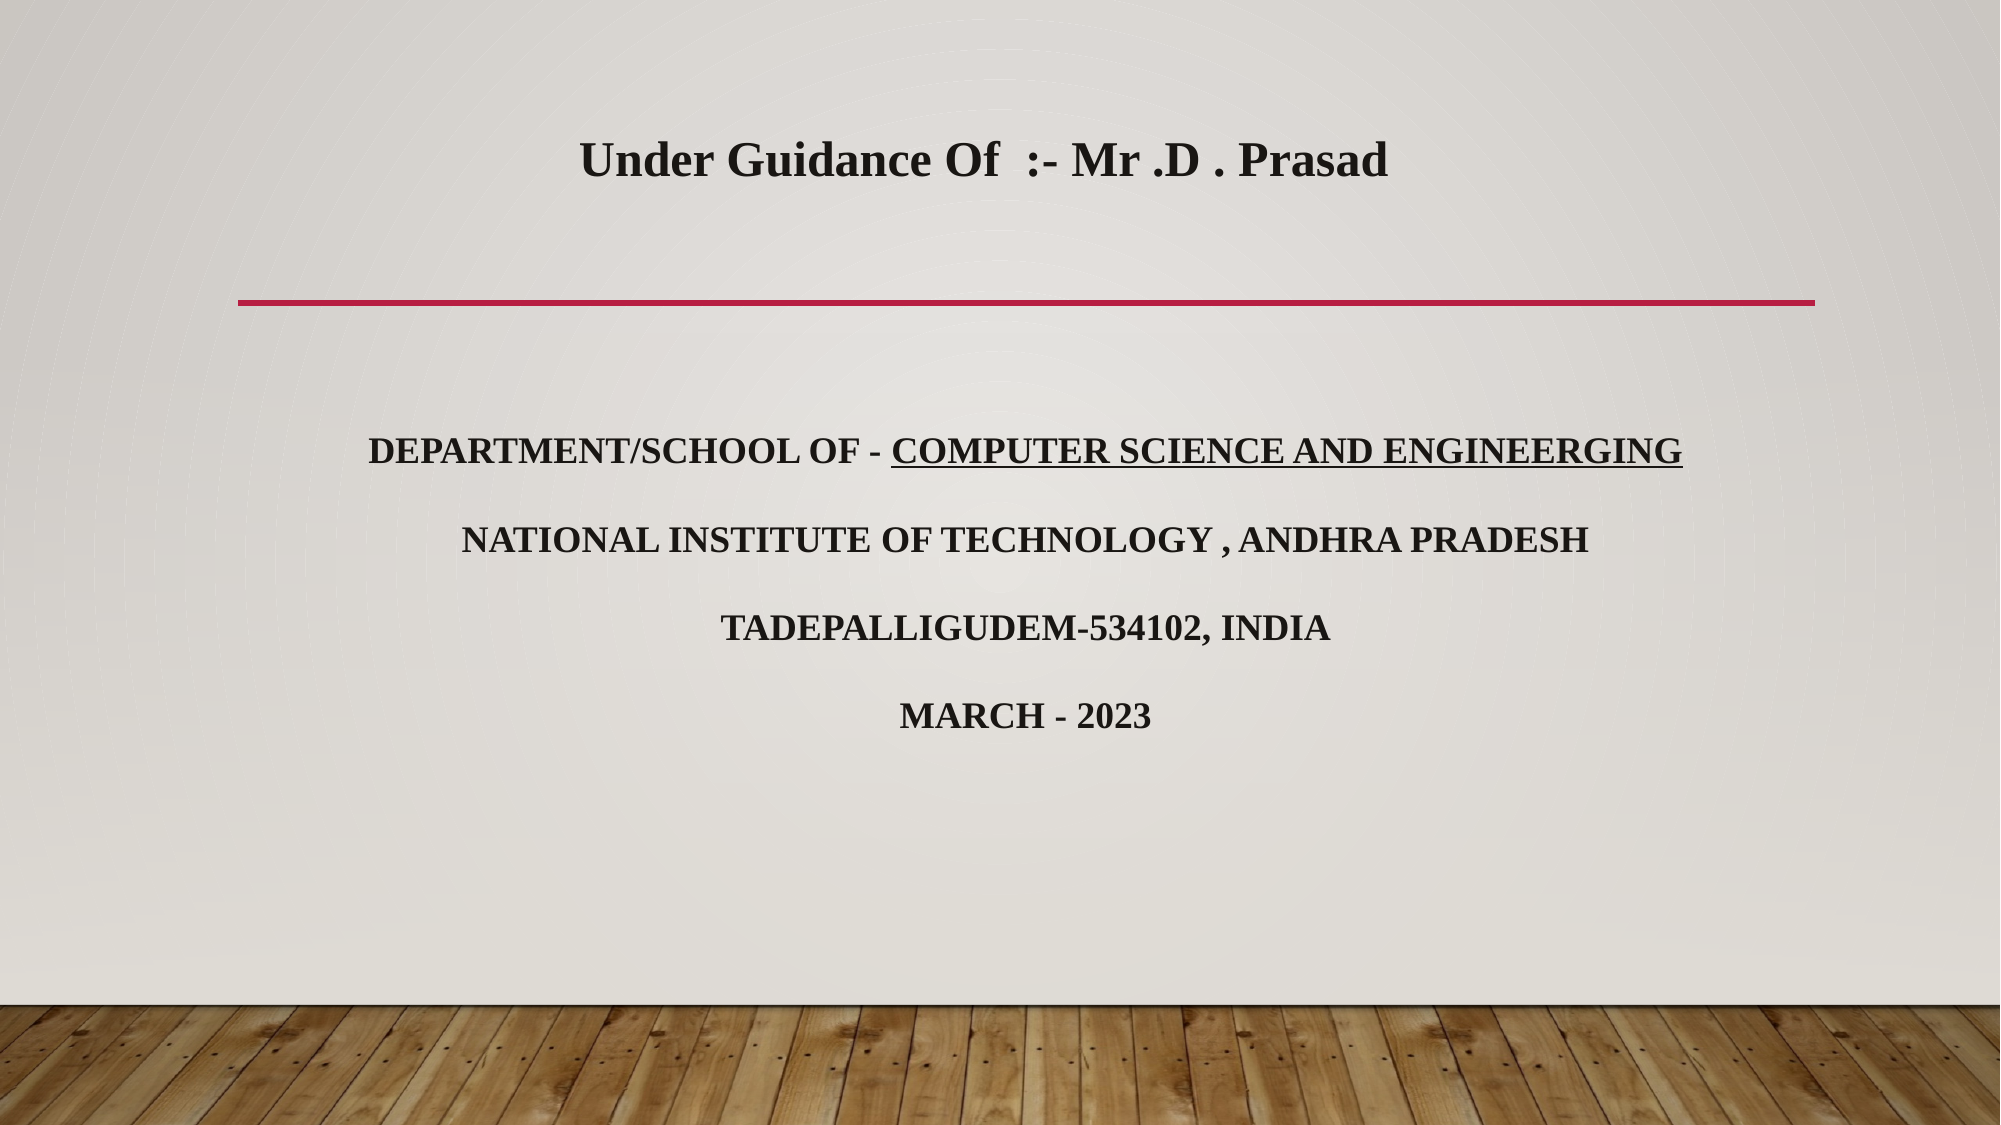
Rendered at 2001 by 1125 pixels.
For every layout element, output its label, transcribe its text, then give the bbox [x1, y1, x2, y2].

list DEPARTMENT/SCHOOL OF - COMPUTER SCIENCE AND ENGINEERGING NATIONAL INSTITUTE OF TECHNOLOGY , ANDHRA PRADESH TADEPALLIGUDEM-534102, INDIA MARCH - 2023 [238, 330, 1814, 897]
title Under Guidance Of :- Mr .D . Prasad [183, 69, 1785, 274]
picture [0, 1005, 2000, 1125]
